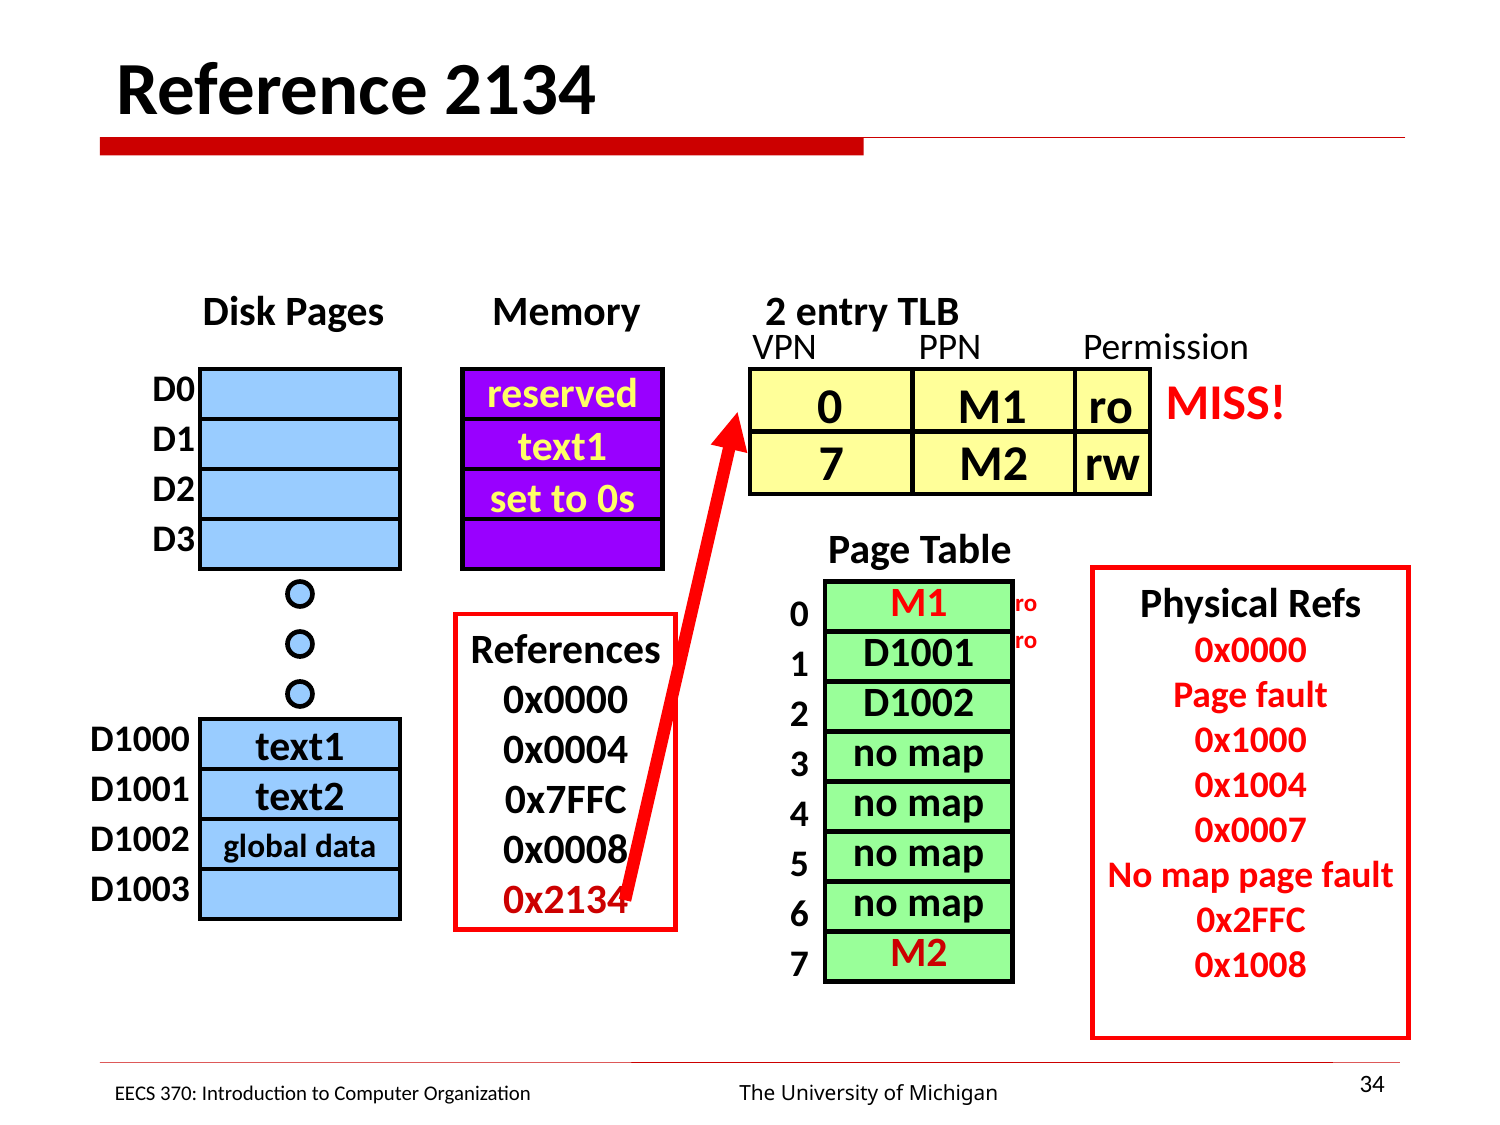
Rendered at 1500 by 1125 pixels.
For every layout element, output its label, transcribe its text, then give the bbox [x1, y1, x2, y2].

text_box D2 [137, 455, 211, 505]
text_box D1002 [75, 805, 205, 855]
text_box D1001 [75, 755, 205, 805]
text_box Page Table [813, 514, 1027, 580]
text_box [287, 681, 313, 707]
text_box [211, 469, 400, 519]
text_box text1 [205, 718, 400, 769]
text_box 4 [775, 780, 825, 830]
text_box no map [825, 774, 1013, 825]
text_box MISS! [1150, 375, 1302, 437]
text_box M1 [825, 575, 1013, 624]
text_box no map [825, 875, 1013, 924]
text_box ro [1000, 578, 1053, 616]
text_box D1000 [75, 705, 205, 755]
text_box 0 [748, 375, 911, 435]
text_box M1 [911, 375, 1073, 429]
text_box [624, 412, 741, 901]
text_box EECS 370: Introduction to Computer Organization [99, 1071, 650, 1125]
text_box [200, 868, 400, 919]
text_box Reference 2134 [101, 0, 1414, 138]
text_box 5 [775, 830, 825, 880]
text_box [825, 975, 1013, 982]
text_box [287, 631, 313, 657]
text_box 0 [775, 580, 825, 630]
text_box no map [825, 825, 1013, 875]
text_box 2 entry TLB [750, 276, 975, 313]
text_box [200, 519, 400, 569]
text_box Memory [477, 276, 656, 342]
text_box text1 [462, 418, 663, 469]
text_box ro [1000, 616, 1053, 662]
text_box 7 [749, 429, 913, 493]
text_box 6 [775, 880, 825, 930]
text_box [462, 521, 663, 569]
text_box D1001 [825, 624, 1013, 675]
text_box D1 [137, 405, 211, 455]
text_box 3 [775, 730, 825, 780]
text_box text2 [205, 769, 400, 819]
text_box M2 [825, 924, 1013, 975]
text_box D0 [137, 355, 211, 405]
text_box [211, 418, 400, 469]
text_box 34 [1149, 1059, 1400, 1125]
text_box Disk Pages [188, 276, 400, 342]
text_box M2 [913, 429, 1074, 493]
text_box reserved [462, 365, 663, 416]
text_box 7 [775, 930, 825, 992]
text_box VPN PPN Permission [737, 313, 1342, 375]
text_box 1 [775, 630, 825, 680]
text_box [211, 369, 400, 418]
text_box global data [205, 819, 400, 868]
text_box rw [1074, 429, 1150, 493]
text_box D1003 [75, 855, 205, 917]
text_box no map [825, 725, 1013, 774]
text_box References 0x0000 0x0004 0x7FFC 0x0008 0x2134 [455, 613, 676, 930]
text_box Physical Refs 0x0000 Page fault 0x1000 0x1004 0x0007 No map page fault 0x2FFC 0x1008 [1092, 567, 1409, 1039]
text_box 2 [775, 680, 825, 730]
text_box D3 [137, 505, 211, 567]
text_box ro [1073, 375, 1149, 429]
text_box set to 0s [462, 470, 663, 521]
text_box D1002 [825, 675, 1013, 725]
text_box [287, 581, 313, 607]
